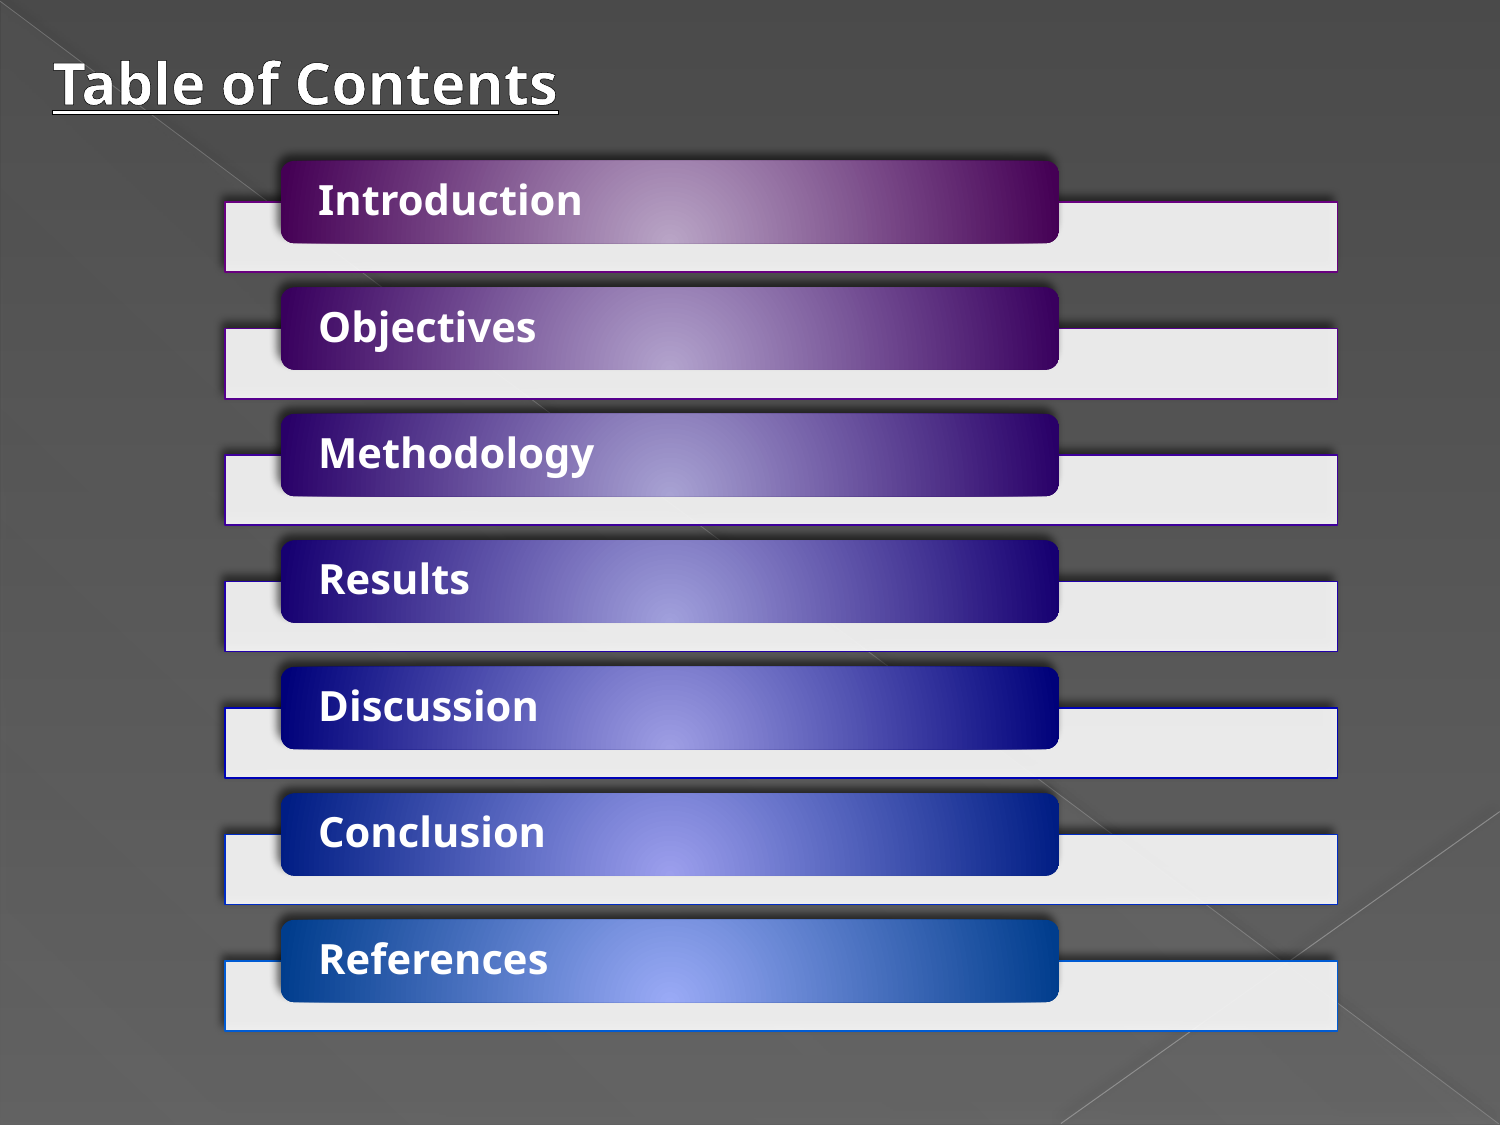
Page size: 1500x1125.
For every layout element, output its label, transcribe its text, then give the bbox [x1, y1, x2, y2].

text_box Table of Contents [37, 39, 648, 124]
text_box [224, 149, 1338, 1043]
